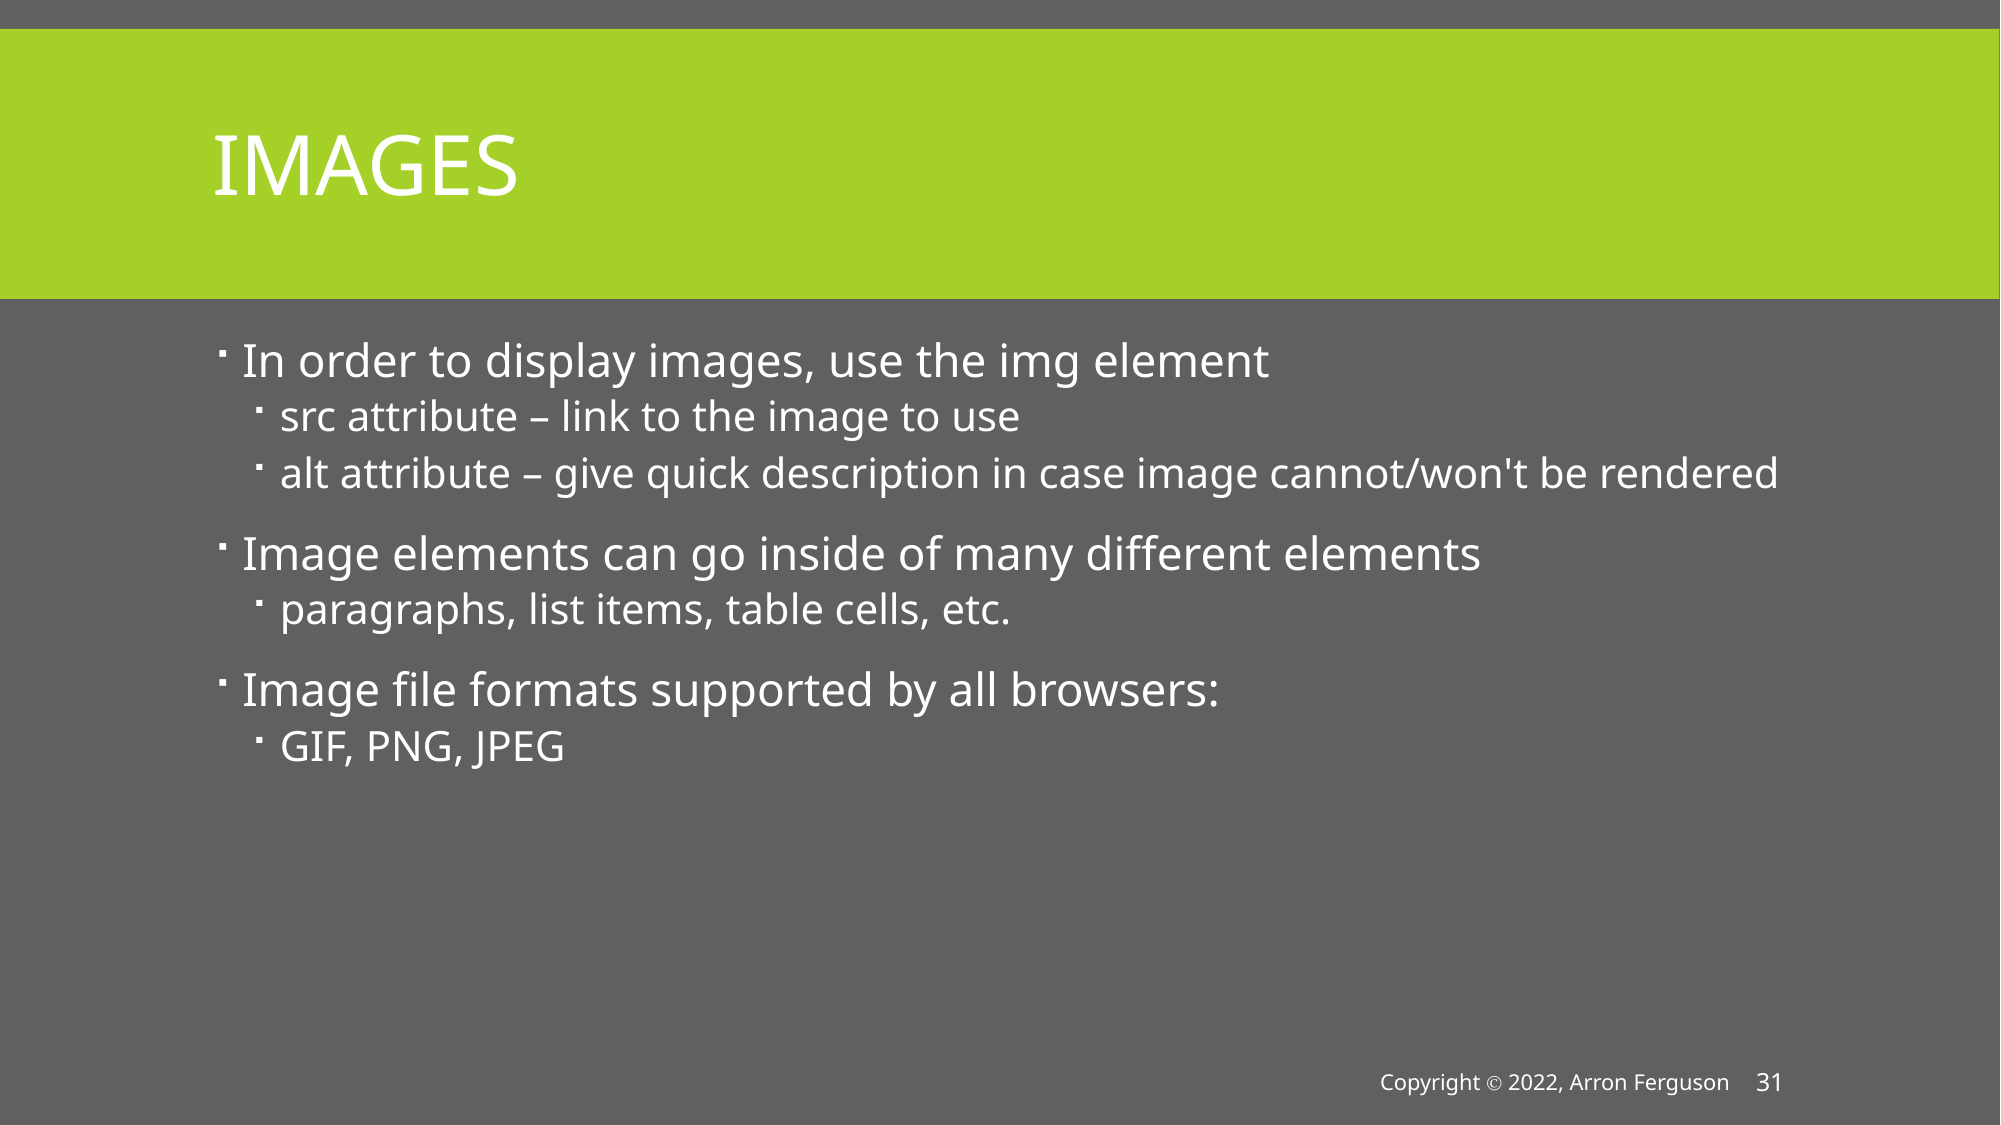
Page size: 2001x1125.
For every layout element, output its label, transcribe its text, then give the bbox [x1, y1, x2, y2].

list In order to display images, use the img element src attribute – link to the image to use alt attribute – give quick description in case image cannot/won't be rendered Image elements can go inside of many different elements paragraphs, list items, table cells, etc. Image file formats supported by all browsers: GIF, PNG, JPEG [197, 329, 1803, 1020]
title Images [197, 46, 1803, 295]
footer Copyright Ⓒ 2022, Arron Ferguson [918, 1053, 1746, 1114]
slide_number 31 [1748, 1053, 1904, 1114]
